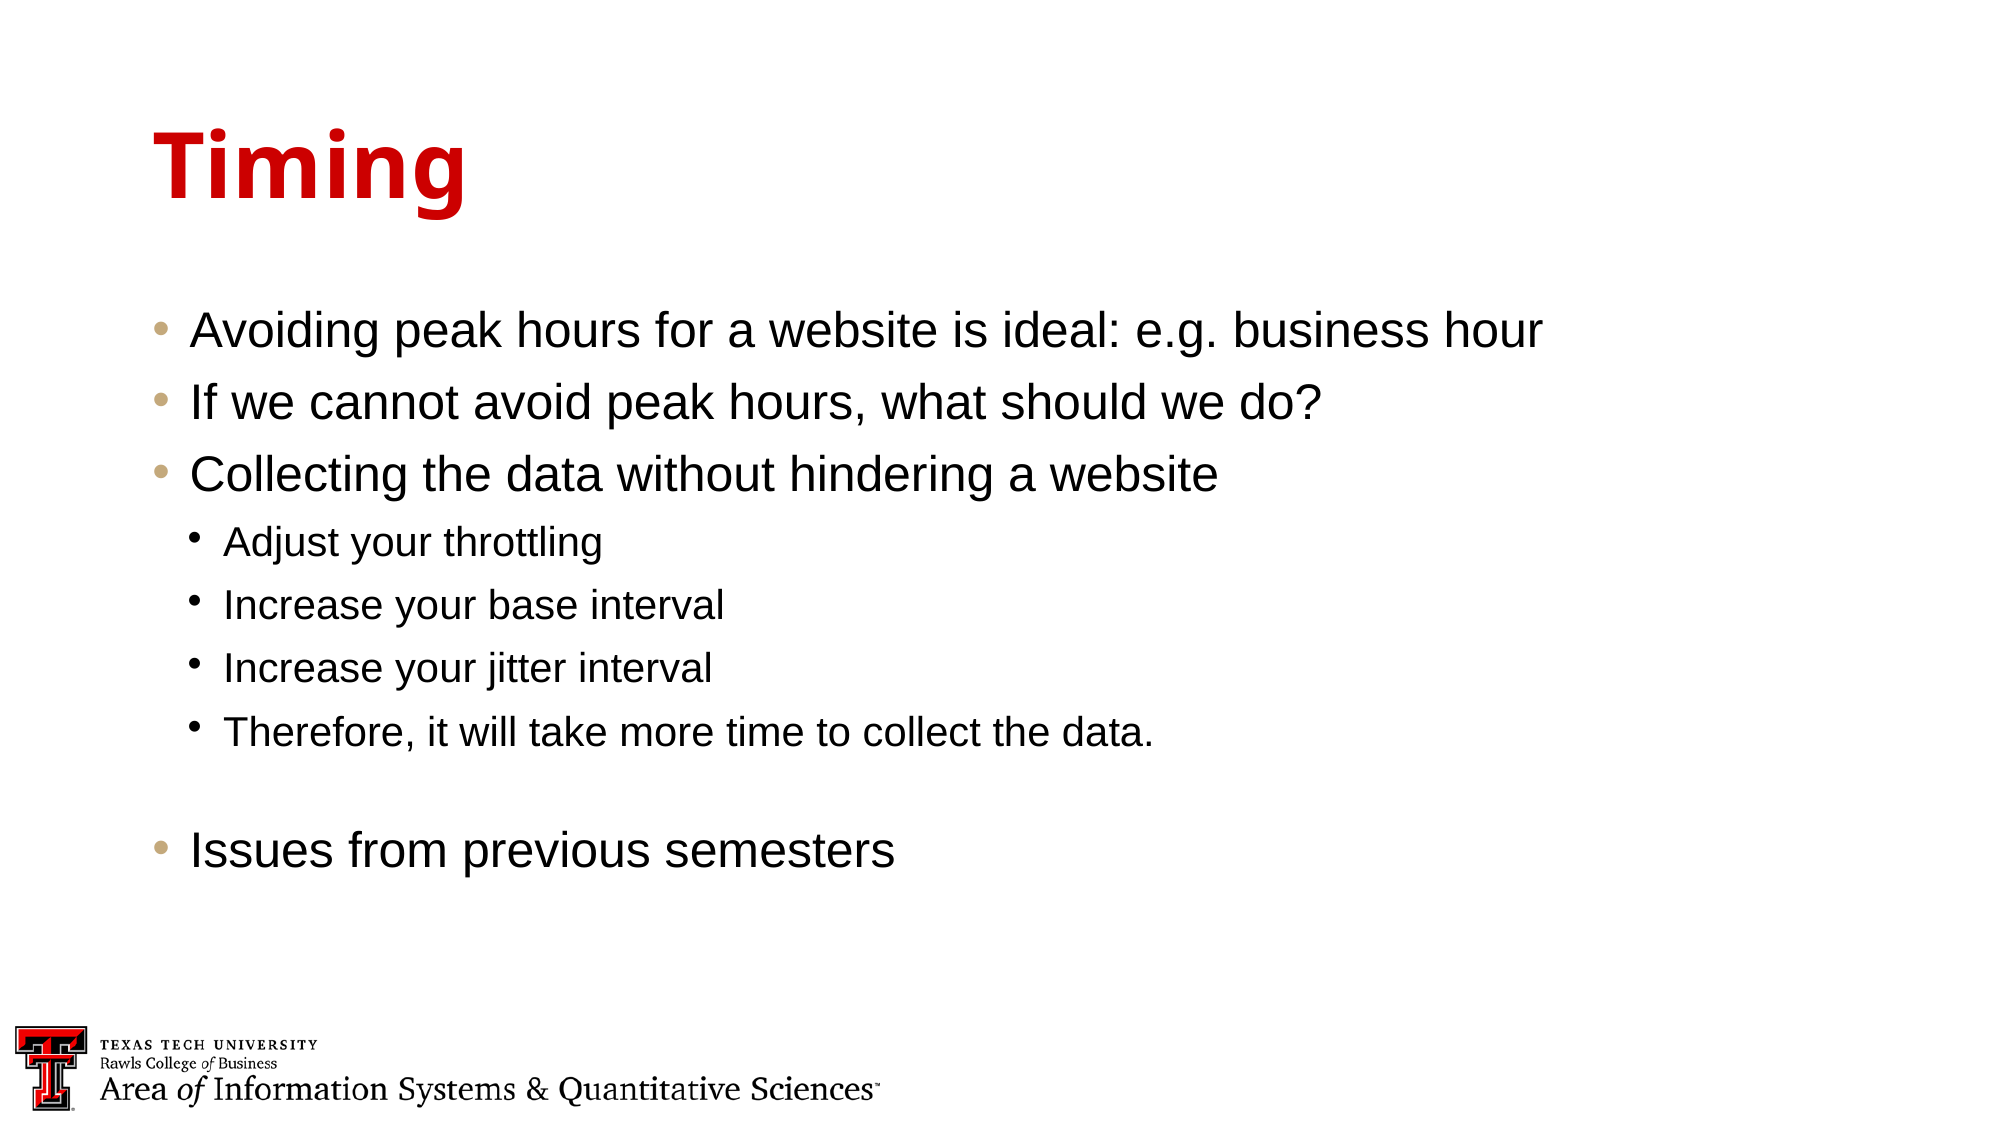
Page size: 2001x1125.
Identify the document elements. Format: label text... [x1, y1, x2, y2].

text_box Timing [137, 59, 1863, 277]
text_box Avoiding peak hours for a website is ideal: e.g. business hour If we cannot avoid peak hours, what should we do? Collecting the data without hindering a website Adjust your throttling Increase your base interval Increase your jitter interval Therefore, it will take more time to collect the data. Issues from previous semesters [137, 299, 1863, 1013]
picture [0, 1011, 894, 1125]
